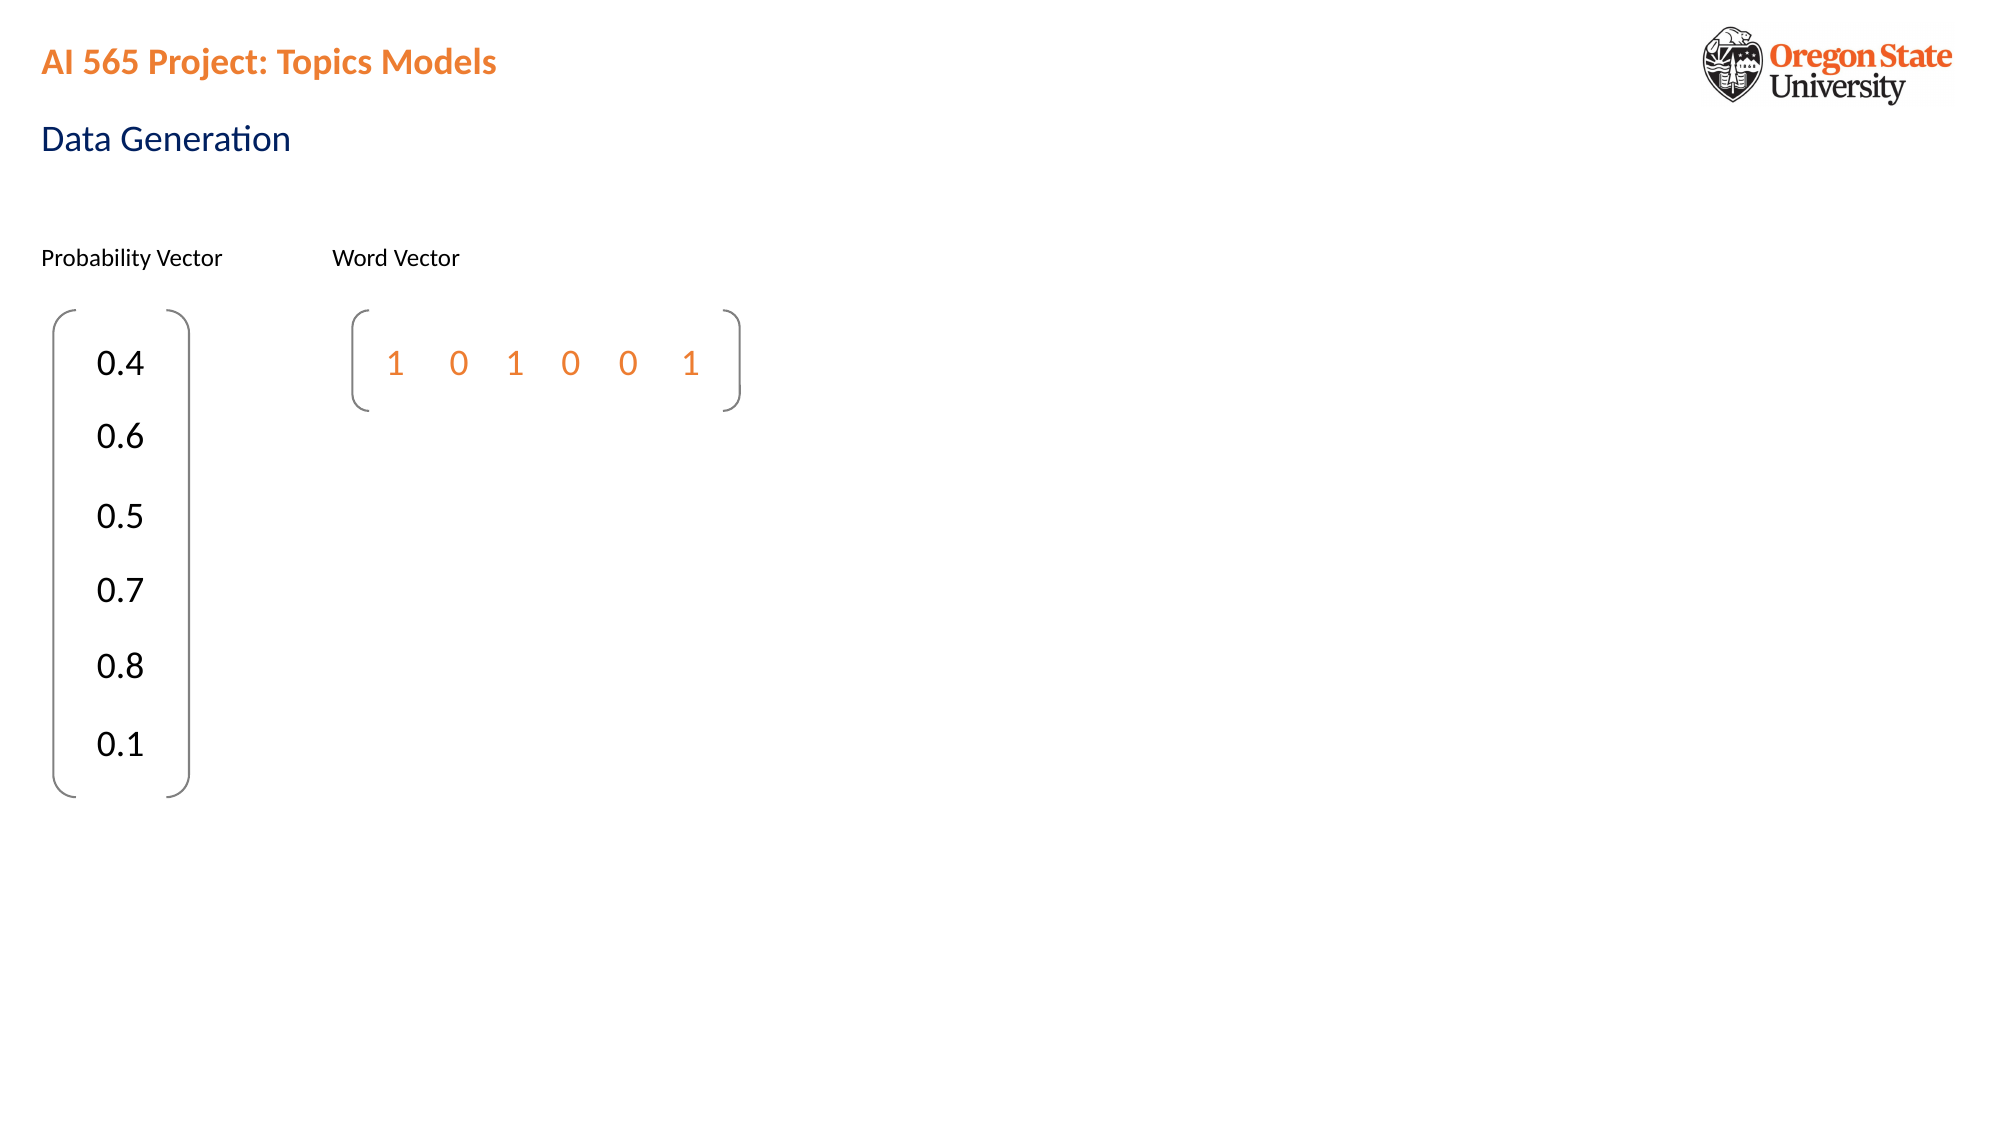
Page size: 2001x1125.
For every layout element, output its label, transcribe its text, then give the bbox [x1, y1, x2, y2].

text_box 1 [490, 330, 541, 391]
text_box [351, 309, 741, 412]
text_box 0.6 [82, 403, 189, 464]
text_box AI 565 Project: Topics Models [26, 29, 769, 90]
text_box 0.4 [82, 330, 189, 390]
text_box Word Vector [317, 233, 558, 279]
text_box Probability Vector [26, 233, 268, 279]
picture [1701, 22, 1955, 107]
text_box 0.7 [82, 557, 189, 618]
text_box 1 [666, 330, 717, 391]
text_box 0.5 [82, 483, 189, 544]
text_box [52, 309, 190, 798]
text_box 0.8 [82, 633, 189, 694]
text_box 0 [604, 330, 655, 391]
text_box 0 [434, 330, 486, 391]
text_box Data Generation [26, 106, 600, 167]
text_box 1 [370, 330, 422, 391]
text_box 0.1 [82, 711, 189, 772]
text_box 0 [546, 330, 597, 391]
